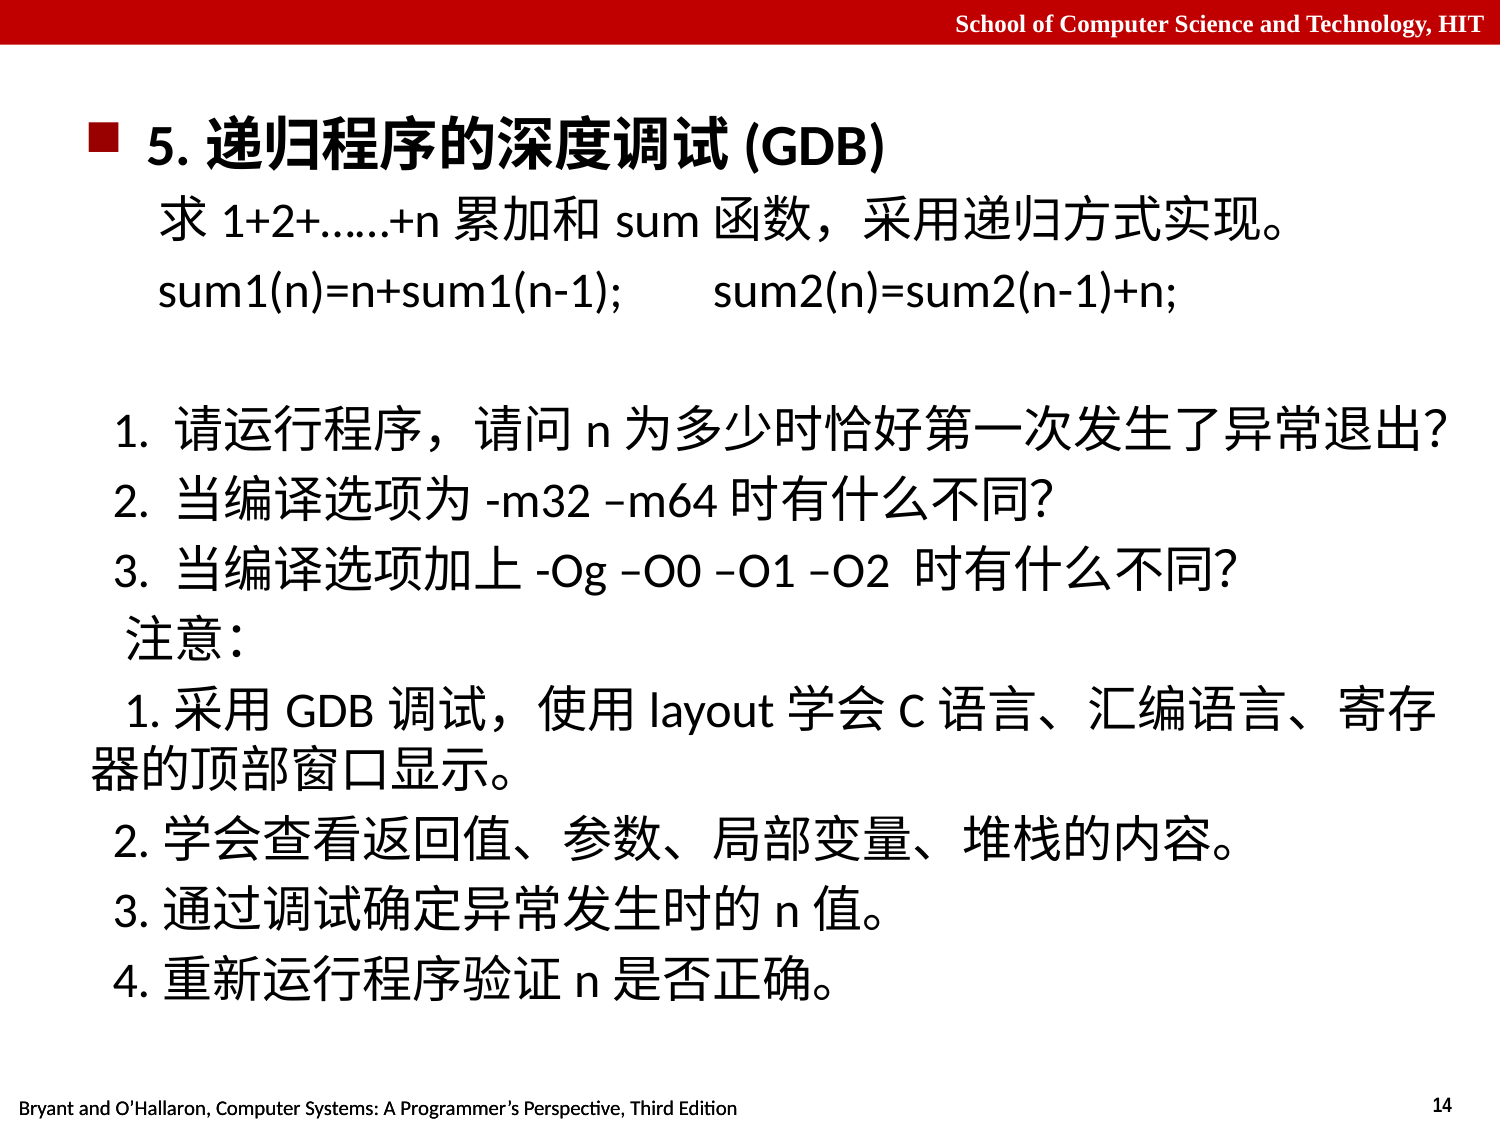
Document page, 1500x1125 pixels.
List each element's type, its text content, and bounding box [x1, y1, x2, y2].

list 5.递归程序的深度调试(GDB) 求1+2+……+n累加和sum函数，采用递归方式实现。 sum1(n)=n+sum1(n-1); sum2(n)=sum2(n-1)+n; 1. 请运行程序，请问n为多少时恰好第一次发生了异常退出？ 2. 当编译选项为-m32 –m64时有什么不同？ 3. 当编译选项加上-Og –O0 –O1 –O2 时有什么不同？ 注意： 1.采用GDB调试，使用layout学会C语言、汇编语言、寄存器的顶部窗口显示。 2.学会查看返回值、参数、局部变量、堆栈的内容。 3.通过调试确定异常发生时的n值。 4.重新运行程序验证n是否正确。 [74, 99, 1486, 1051]
